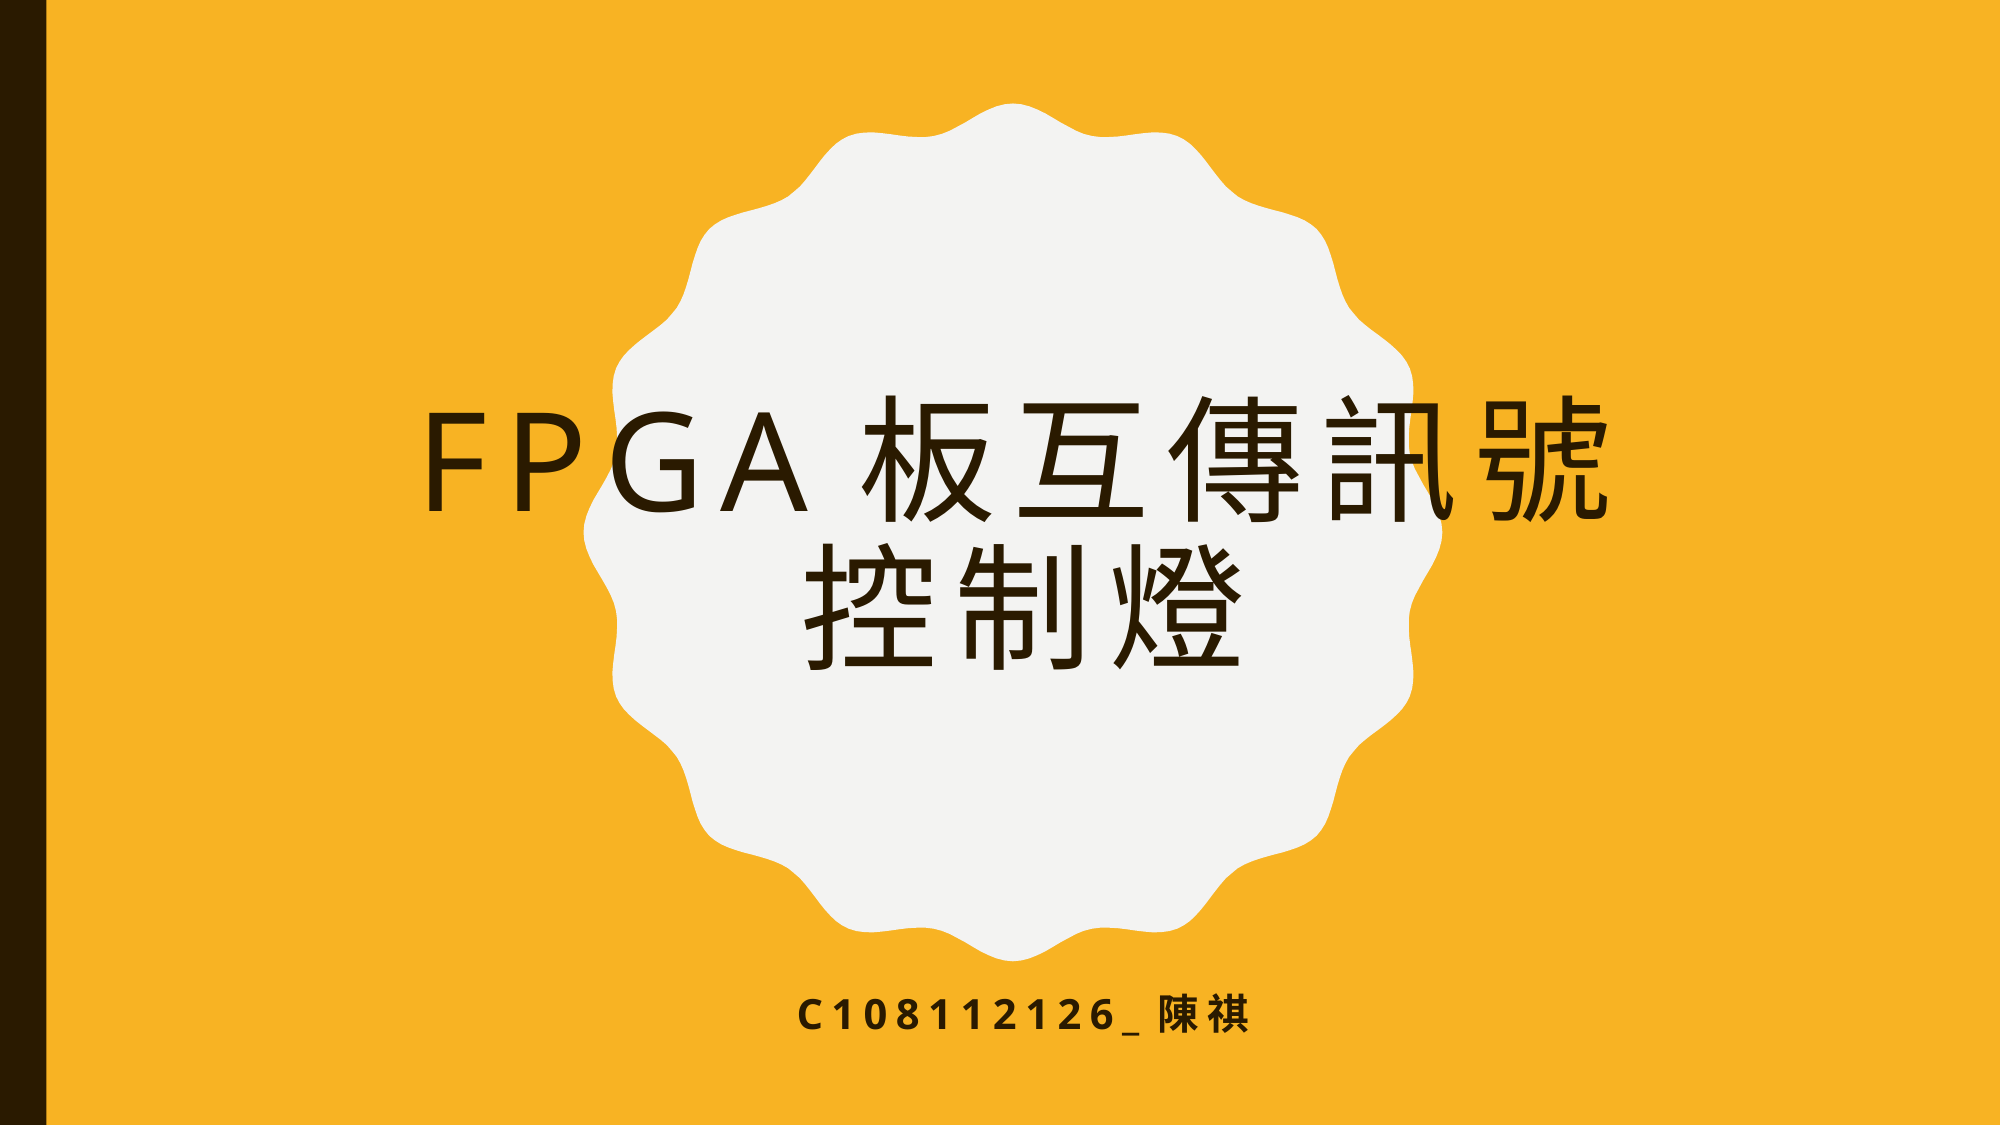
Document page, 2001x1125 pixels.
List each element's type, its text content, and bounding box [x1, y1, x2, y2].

title Fpga板互傳訊號 控制燈 [176, 180, 1870, 902]
subtitle C108112126_陳祺 [363, 980, 1684, 1103]
